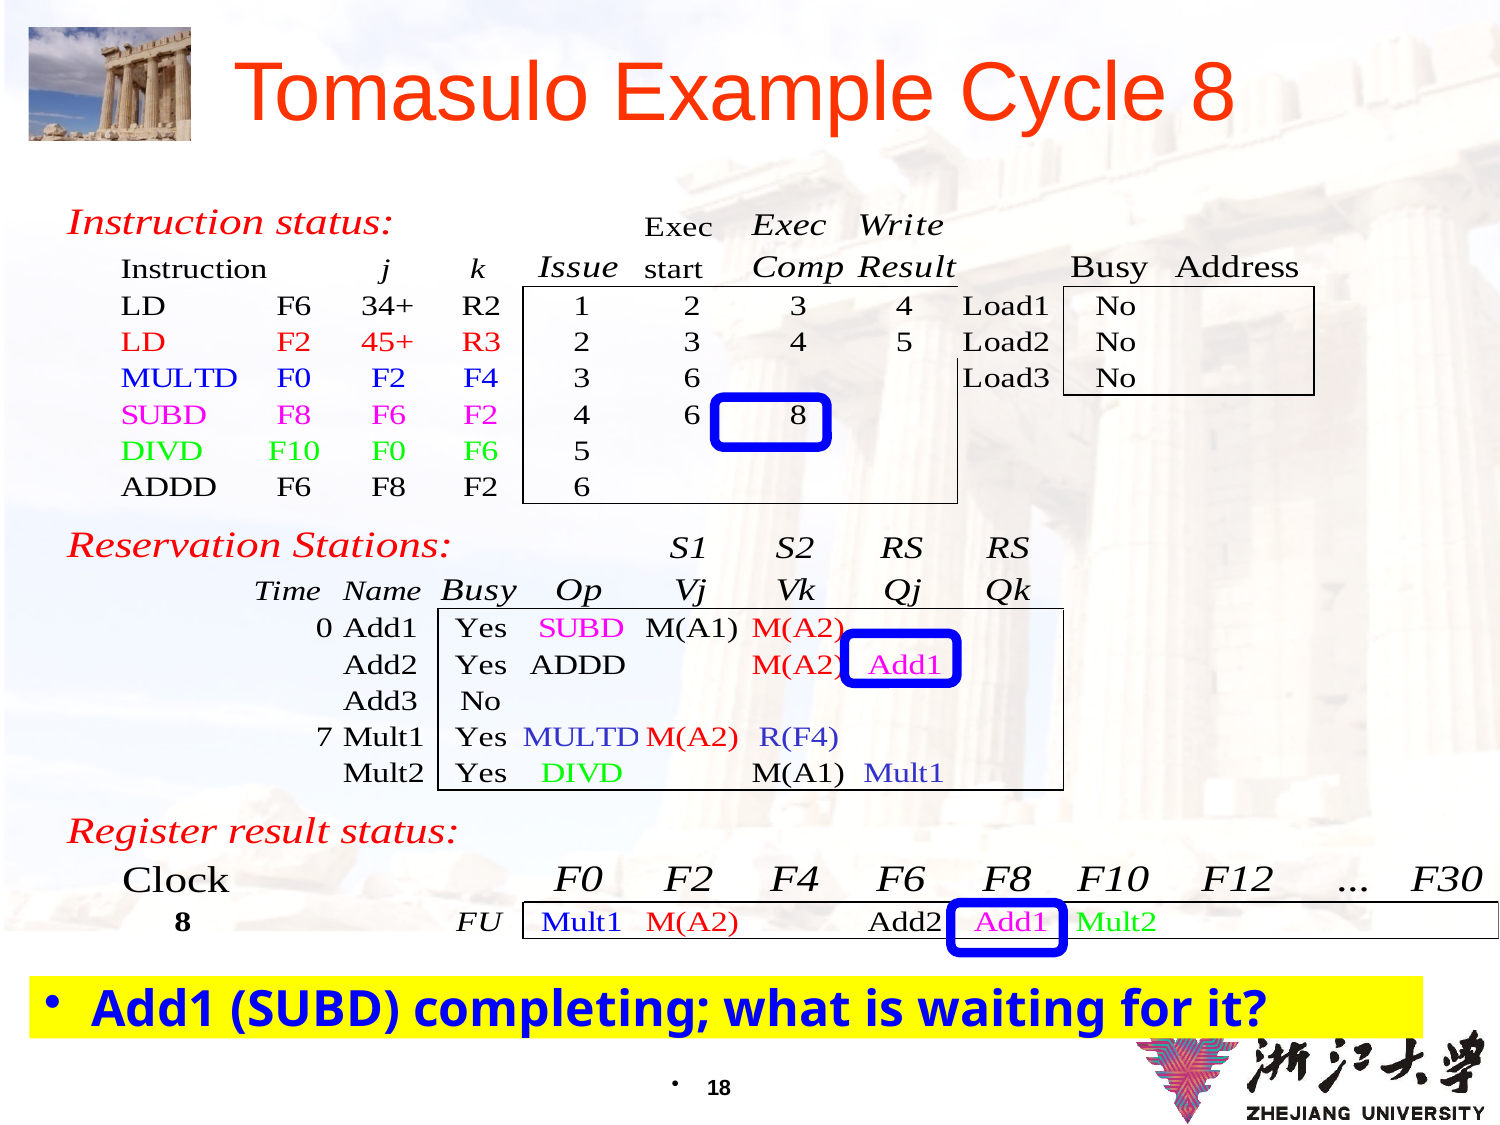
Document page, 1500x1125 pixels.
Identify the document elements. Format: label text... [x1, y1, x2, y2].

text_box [59, 196, 1500, 1012]
title Tomasulo Example Cycle 8 [218, 12, 1350, 161]
picture [0, 0, 1500, 1125]
text_box Add1 (SUBD) completing; what is waiting for it? [29, 976, 1424, 1039]
